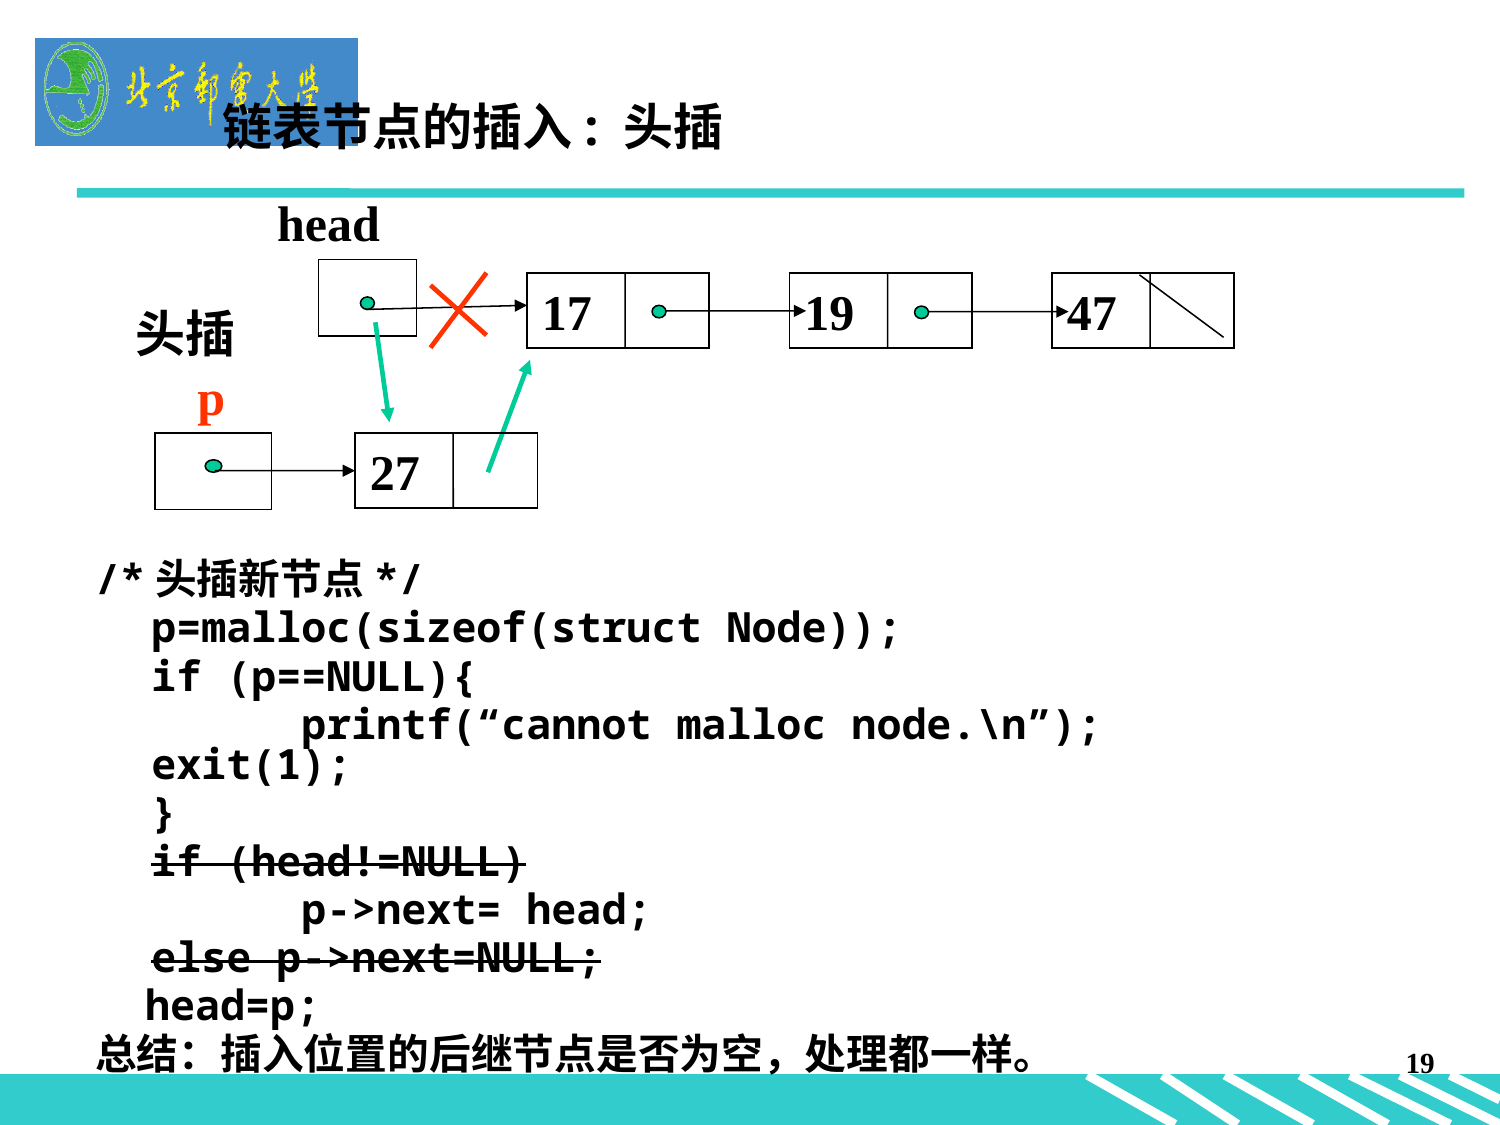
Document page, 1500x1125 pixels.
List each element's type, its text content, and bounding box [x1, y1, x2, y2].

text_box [144, 357, 538, 510]
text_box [914, 305, 1069, 319]
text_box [430, 272, 487, 348]
title 链表节点的插入: 头插 [207, 66, 1483, 185]
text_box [261, 184, 528, 337]
picture [34, 37, 358, 146]
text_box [651, 305, 807, 319]
text_box 头插 [120, 295, 298, 371]
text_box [1051, 272, 1235, 350]
text_box 19 [1137, 1037, 1450, 1113]
text_box /*头插新节点*/ p=malloc(sizeof(struct Node)); if (p==NULL){ printf(“cannot malloc node.\n”); exit(1); } if (head!=NULL) p->next= head; else p->next=NULL; head=p; 总结：插入位置的后继节点是否为空，处理都一样。 [80, 554, 1339, 1066]
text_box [526, 272, 710, 350]
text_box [789, 272, 973, 350]
